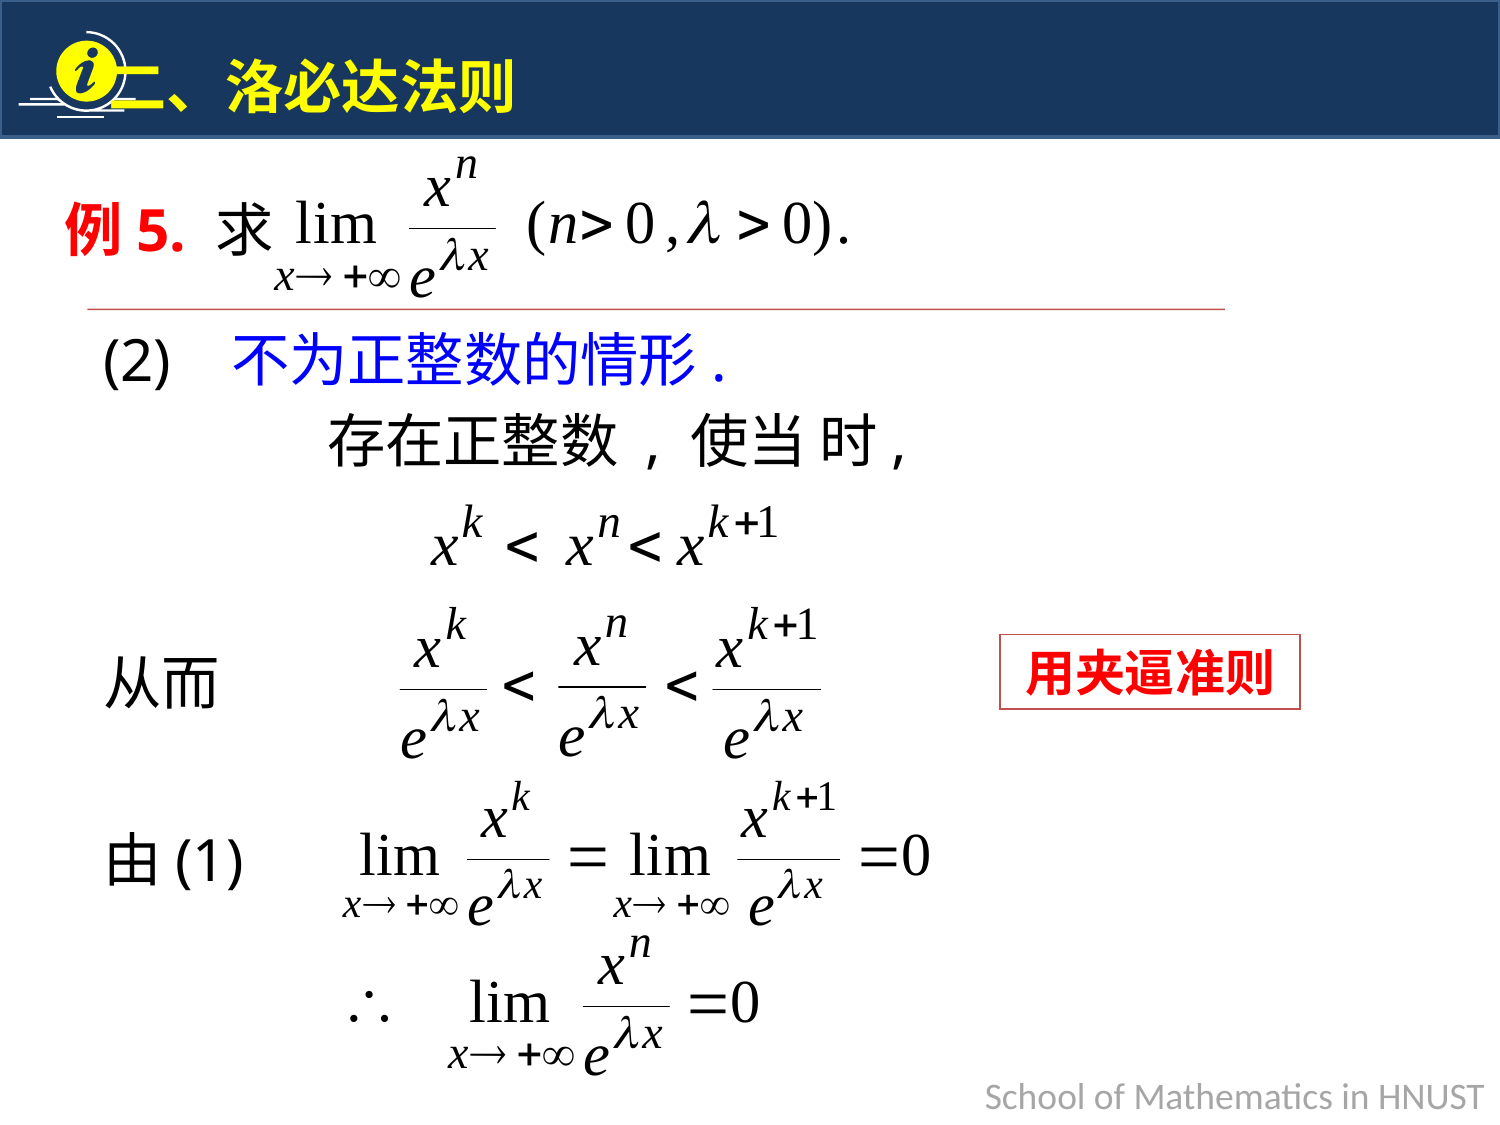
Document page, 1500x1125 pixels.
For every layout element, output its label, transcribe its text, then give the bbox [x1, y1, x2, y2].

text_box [337, 771, 948, 931]
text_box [559, 496, 623, 571]
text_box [554, 596, 651, 762]
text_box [268, 138, 851, 304]
text_box 用夹逼准则 [999, 634, 1300, 710]
text_box 由(1) [88, 816, 289, 901]
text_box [349, 916, 763, 1082]
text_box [624, 496, 778, 571]
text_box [662, 599, 826, 765]
text_box 从而 [88, 638, 326, 724]
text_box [395, 599, 538, 765]
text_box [424, 496, 540, 571]
title 例5. 求 [49, 185, 263, 299]
